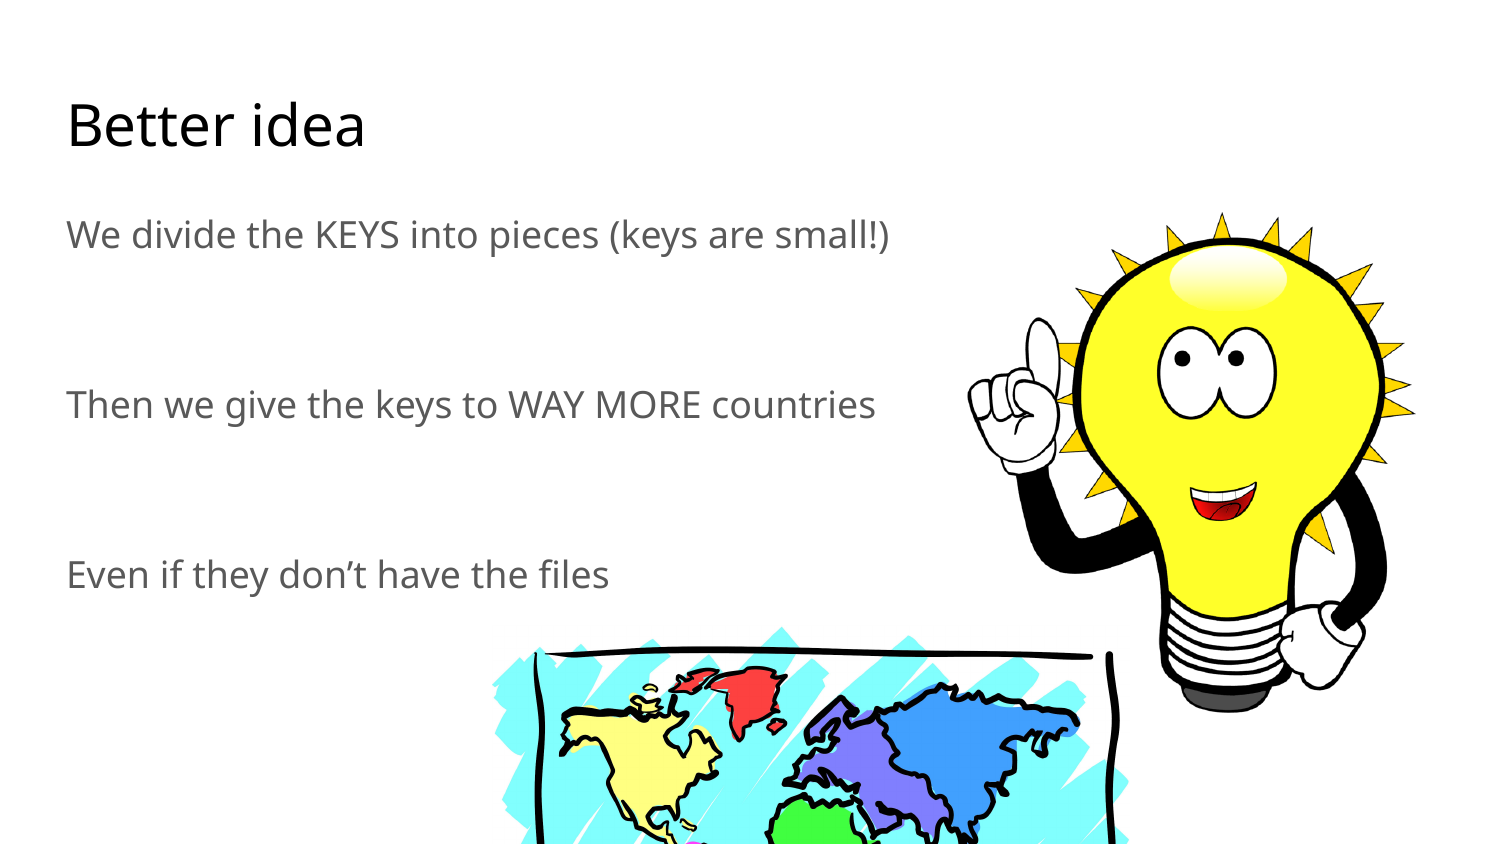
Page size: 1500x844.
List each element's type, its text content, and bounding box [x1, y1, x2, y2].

list We divide the KEYS into pieces (keys are small!) Then we give the keys to WAY MORE countries Even if they don’t have the files [51, 189, 1449, 750]
picture [491, 202, 1427, 844]
title Better idea [51, 72, 1449, 167]
